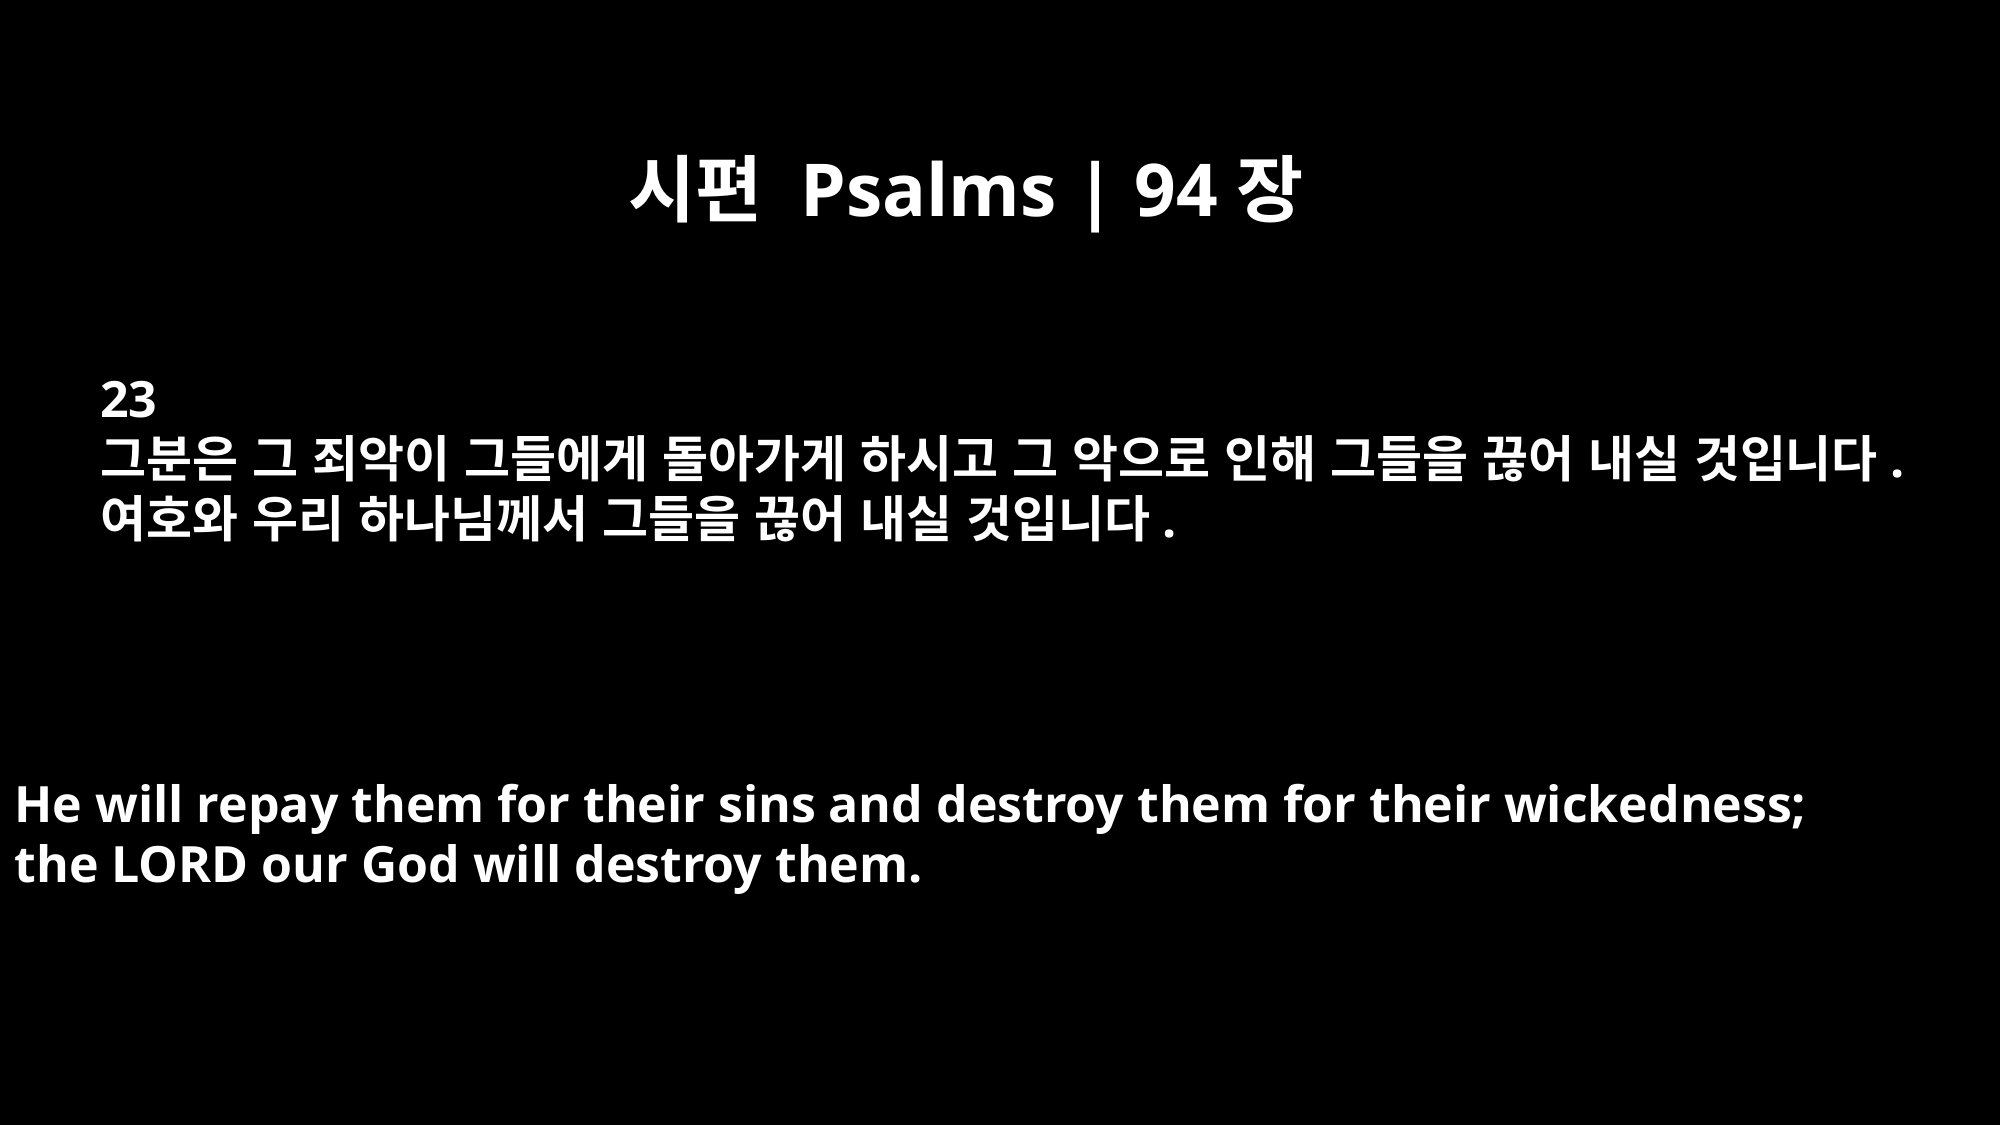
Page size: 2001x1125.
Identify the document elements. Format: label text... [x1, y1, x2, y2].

text_box He will repay them for their sins and destroy them for their wickedness; the LORD our God will destroy them. [0, 764, 1835, 900]
text_box 시편 Psalms | 94장 [613, 136, 1319, 239]
text_box 23 그분은 그 죄악이 그들에게 돌아가게 하시고 그 악으로 인해 그들을 끊어 내실 것입니다. 여호와 우리 하나님께서 그들을 끊어 내실 것입니다. [85, 359, 1933, 555]
